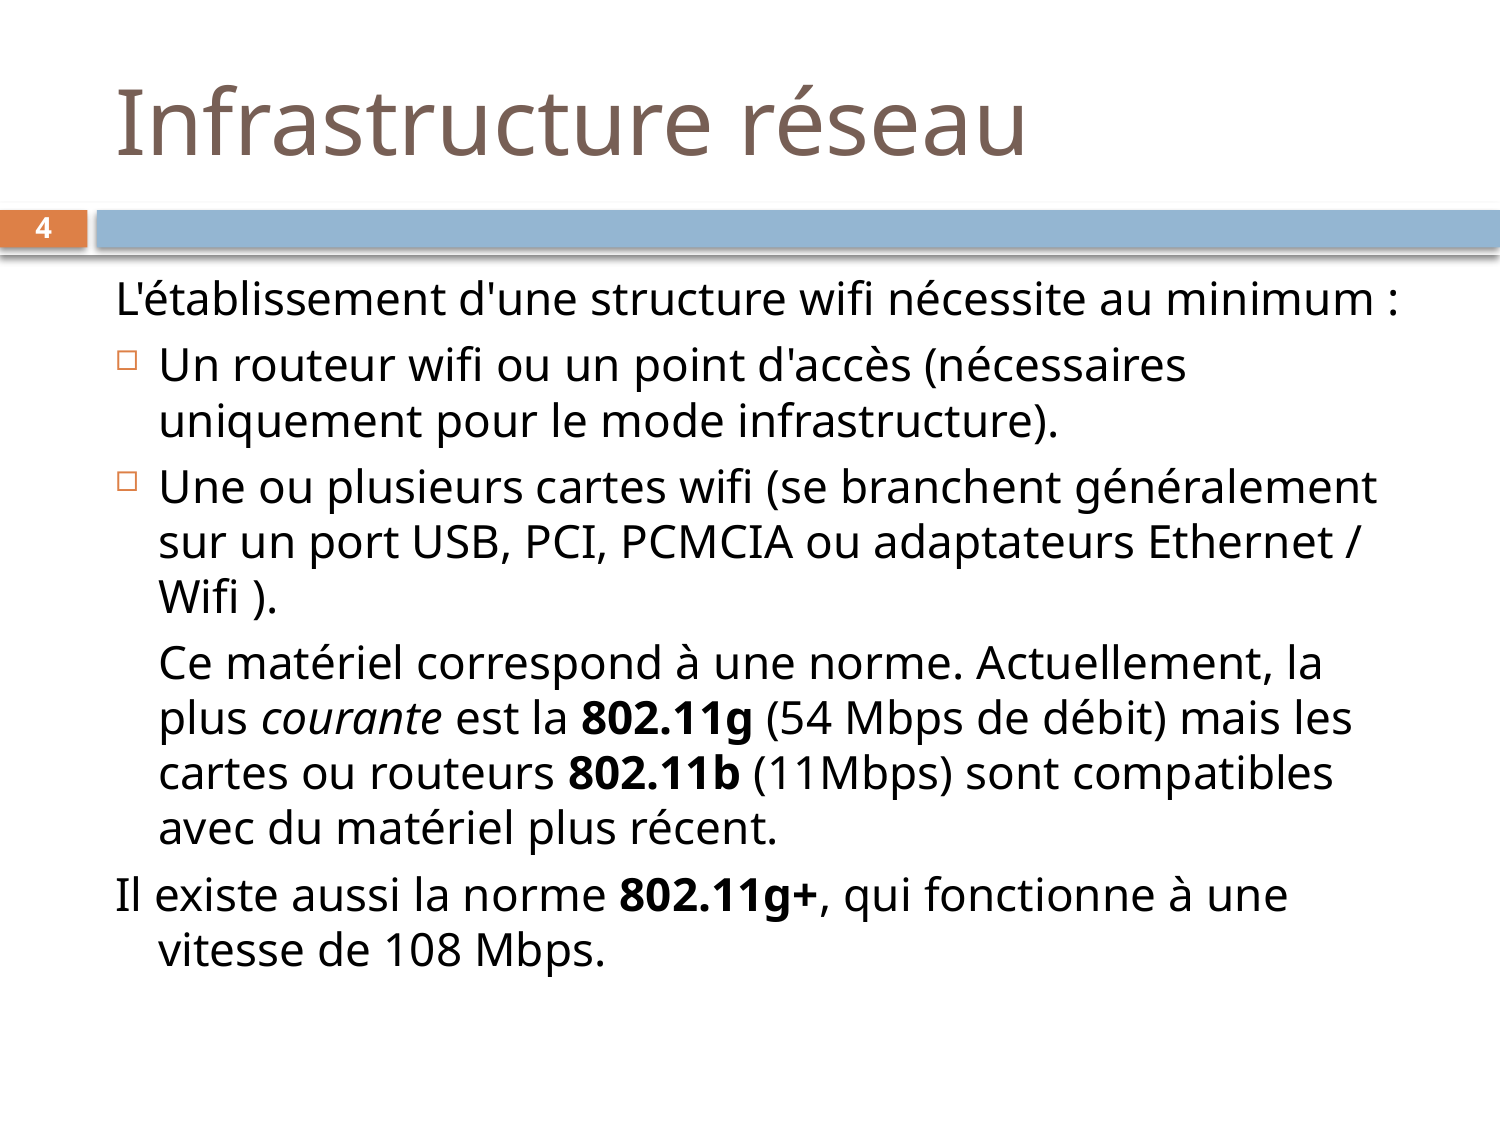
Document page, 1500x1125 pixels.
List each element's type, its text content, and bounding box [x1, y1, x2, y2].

slide_number 4 [0, 208, 88, 249]
list L'établissement d'une structure wifi nécessite au minimum : Un routeur wifi ou un point d'accès (nécessaires uniquement pour le mode infrastructure). Une ou plusieurs cartes wifi (se branchent généralement sur un port USB, PCI, PCMCIA ou adaptateurs Ethernet / Wifi ). Ce matériel correspond à une norme. Actuellement, la plus courante est la 802.11g (54 Mbps de débit) mais les cartes ou routeurs 802.11b (11Mbps) sont compatibles avec du matériel plus récent. Il existe aussi la norme 802.11g+, qui fonctionne à une vitesse de 108 Mbps. [100, 262, 1438, 1000]
title Infrastructure réseau [100, 37, 1438, 200]
